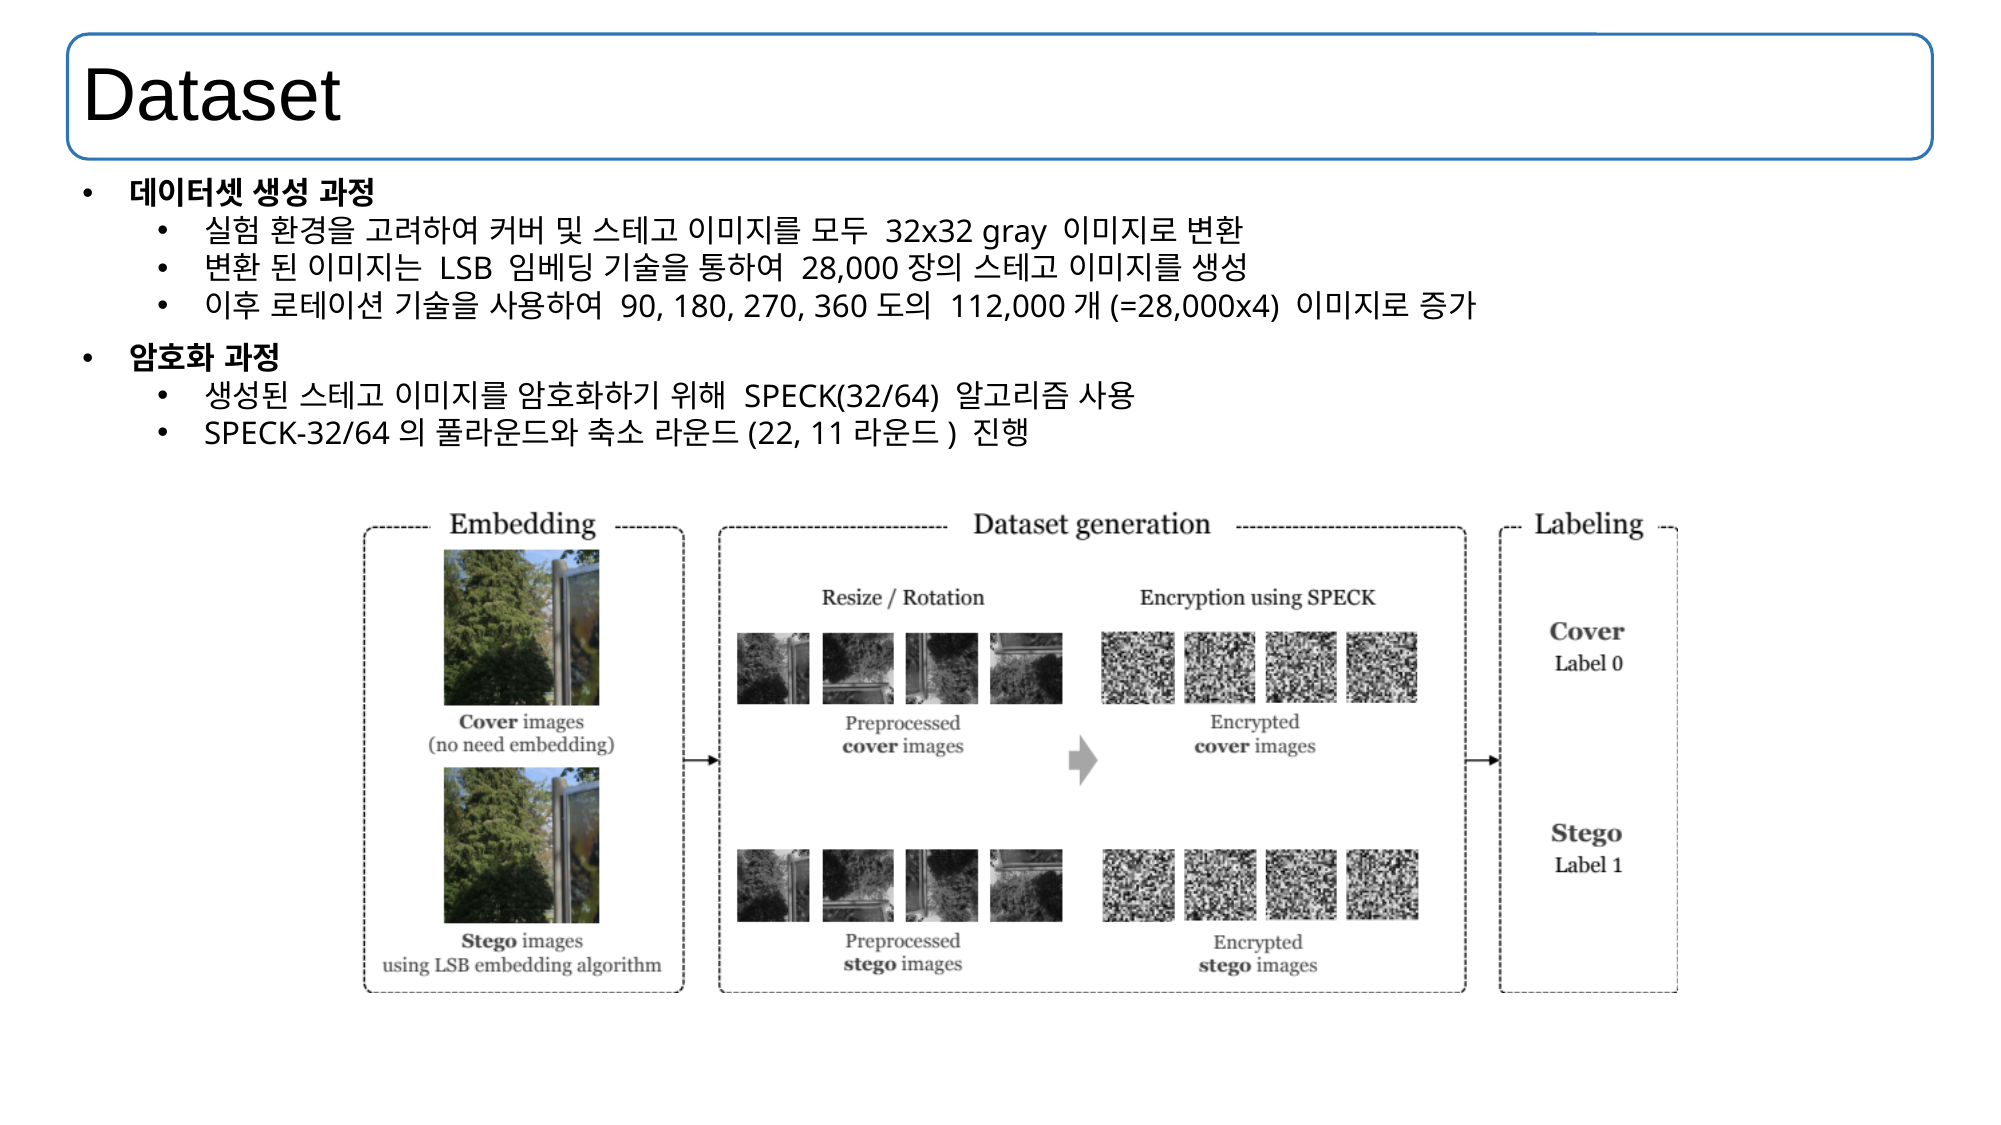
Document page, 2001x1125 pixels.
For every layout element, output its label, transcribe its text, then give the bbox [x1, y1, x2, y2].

picture [321, 496, 1678, 993]
text_box 암호화 과정 생성된 스테고 이미지를 암호화하기 위해 SPECK(32/64) 알고리즘 사용 SPECK-32/64의 풀라운드와 축소 라운드(22, 11라운드) 진행 [67, 331, 1823, 496]
title Dataset [67, 34, 1933, 160]
text_box 데이터셋 생성 과정 실험 환경을 고려하여 커버 및 스테고 이미지를 모두 32x32 gray 이미지로 변환 변환 된 이미지는 LSB 임베딩 기술을 통하여 28,000장의 스테고 이미지를 생성 이후 로테이션 기술을 사용하여 90, 180, 270, 360도의 112,000개(=28,000x4) 이미지로 증가 [67, 166, 1823, 331]
